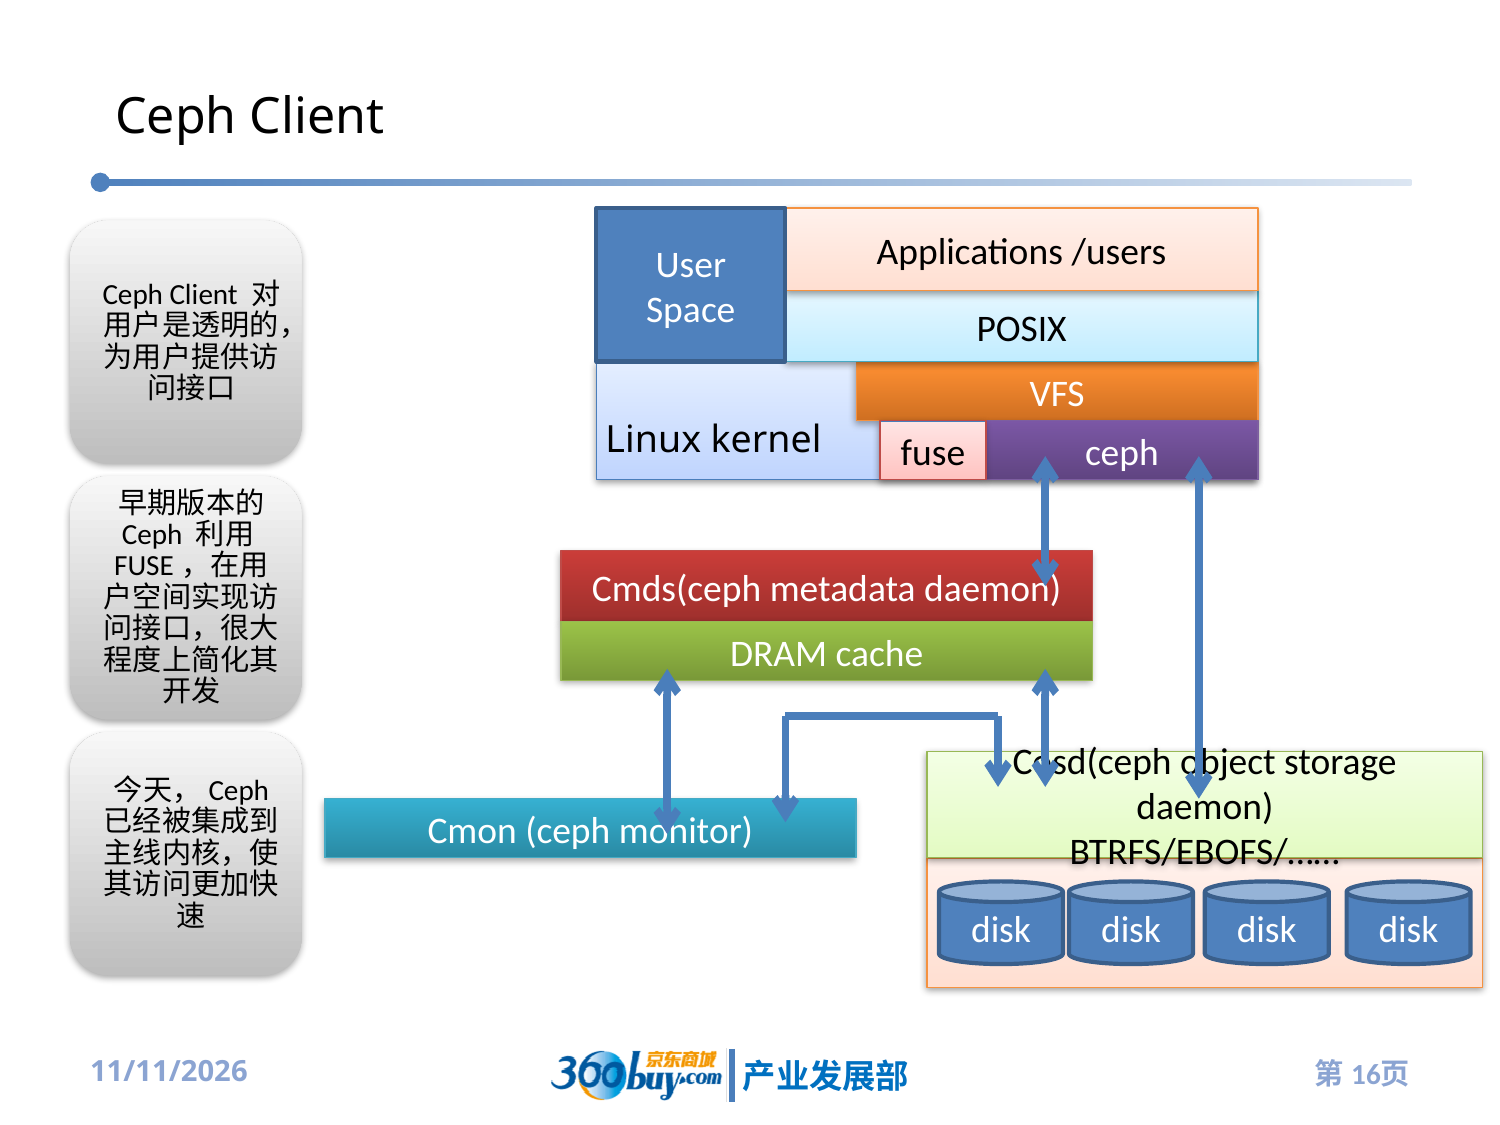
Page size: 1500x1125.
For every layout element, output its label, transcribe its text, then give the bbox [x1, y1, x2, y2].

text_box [324, 207, 1483, 988]
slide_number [75, 1042, 425, 1103]
picture [549, 1047, 727, 1104]
slide_number 第16页 [1074, 1042, 1425, 1103]
title Ceph Client [100, 42, 1412, 185]
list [0, 219, 319, 977]
